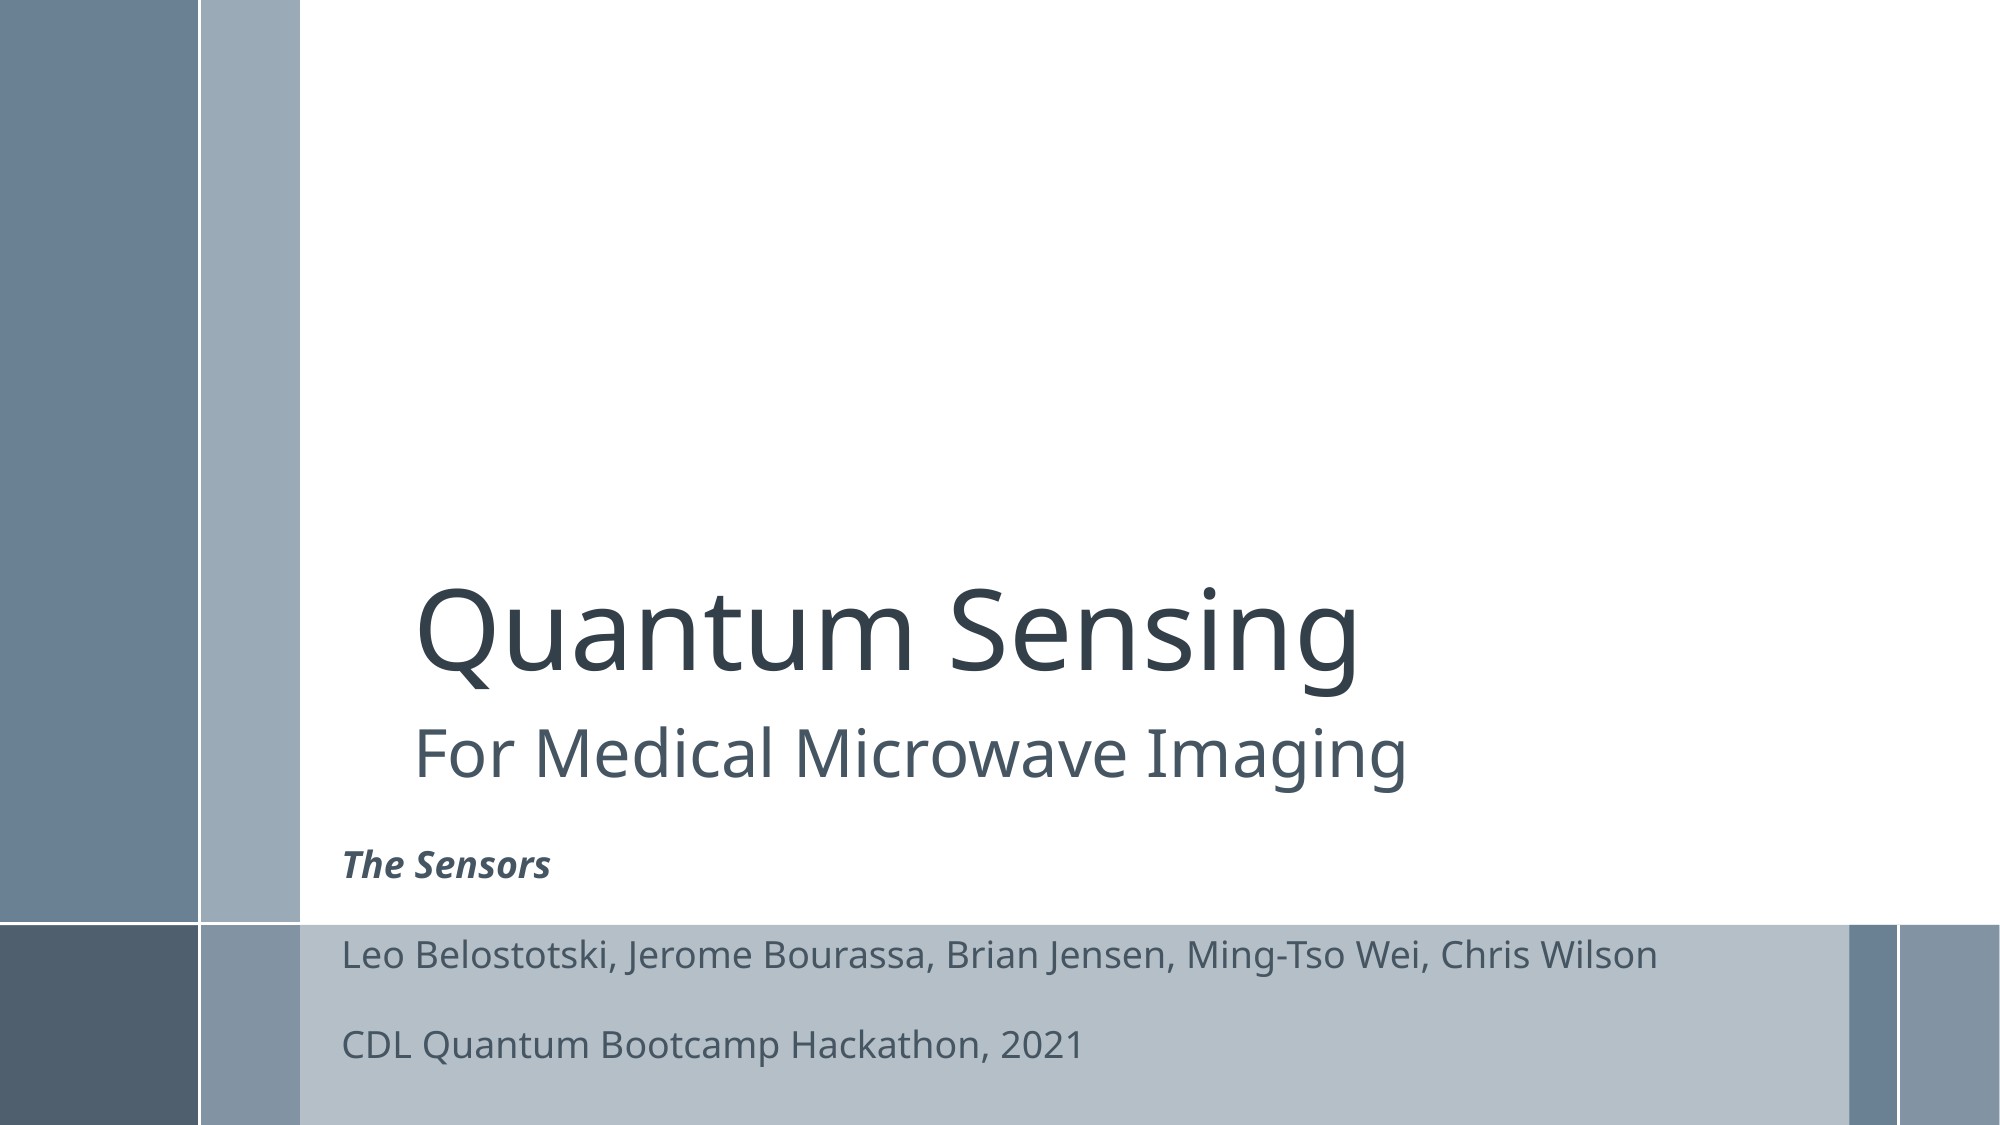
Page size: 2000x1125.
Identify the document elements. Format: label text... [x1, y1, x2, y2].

title Quantum Sensing [398, 262, 1765, 703]
subtitle For Medical Microwave Imaging [398, 712, 1632, 834]
text_box The Sensors Leo Belostotski, Jerome Bourassa, Brian Jensen, Ming-Tso Wei, Chris Wilson CDL Quantum Bootcamp Hackathon, 2021 [326, 834, 1800, 1074]
